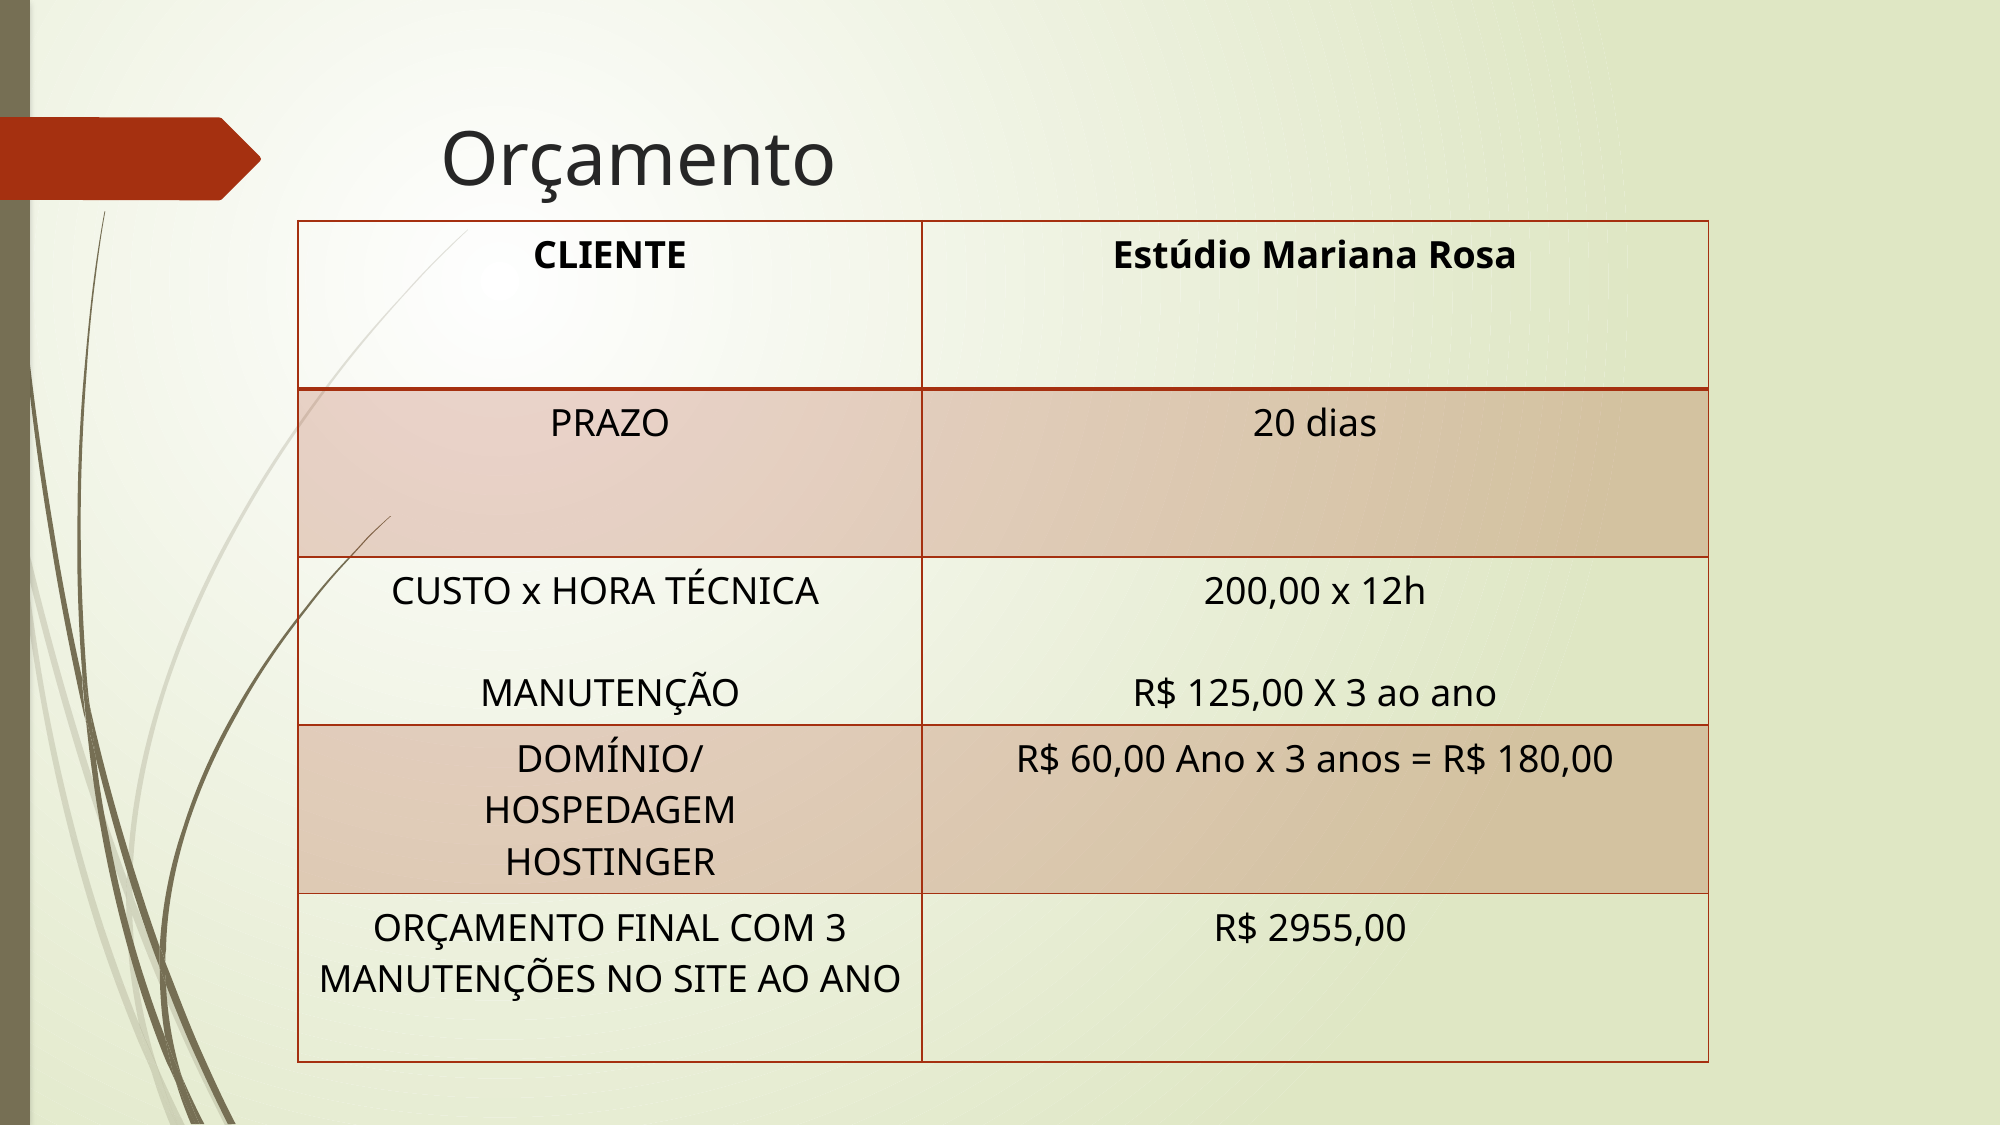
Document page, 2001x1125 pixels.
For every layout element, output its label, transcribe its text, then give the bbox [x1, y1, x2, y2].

table_cell R$ 60,00 Ano x 3 anos = R$ 180,00 [923, 726, 1708, 893]
table_header Estúdio Mariana Rosa [923, 222, 1708, 387]
table_cell ORÇAMENTO FINAL COM 3 MANUTENÇÕES NO SITE AO ANO [299, 894, 921, 1061]
table_cell R$ 2955,00 [923, 894, 1708, 1061]
table_cell CUSTO x HORA TÉCNICA MANUTENÇÃO [299, 558, 921, 724]
table_cell 20 dias [923, 391, 1708, 556]
table_cell DOMÍNIO/ HOSPEDAGEM HOSTINGER [299, 726, 921, 893]
table_cell 200,00 x 12h R$ 125,00 X 3 ao ano [923, 558, 1708, 724]
table_header CLIENTE [299, 222, 921, 387]
table_cell PRAZO [299, 391, 921, 556]
title Orçamento [425, 102, 1888, 313]
